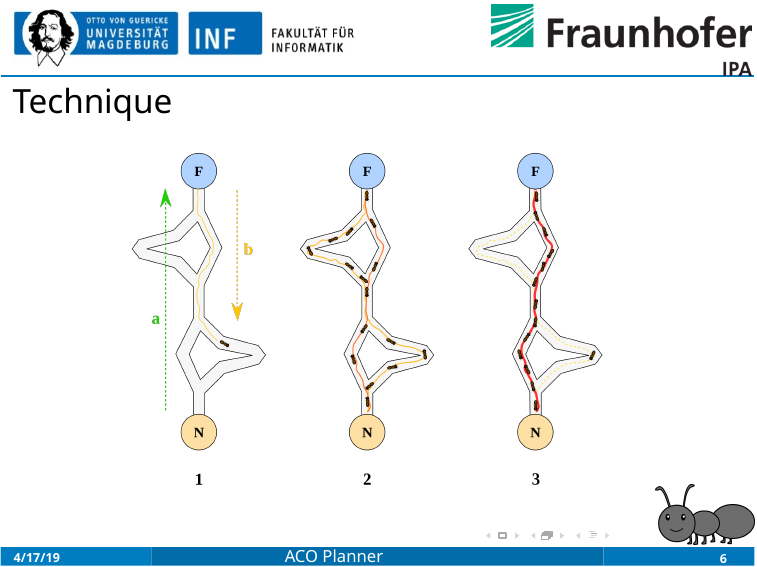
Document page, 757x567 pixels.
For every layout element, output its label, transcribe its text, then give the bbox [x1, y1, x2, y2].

text_box 4/17/19 [11, 547, 152, 563]
text_box [0, 547, 151, 566]
text_box [12, 8, 355, 68]
picture [129, 145, 604, 502]
picture [655, 483, 755, 545]
text_box Technique [12, 80, 711, 121]
text_box [151, 547, 603, 566]
text_box [603, 547, 755, 566]
picture [491, 4, 752, 76]
text_box ACO Planner [265, 548, 642, 565]
text_box ‹#› [715, 554, 740, 563]
